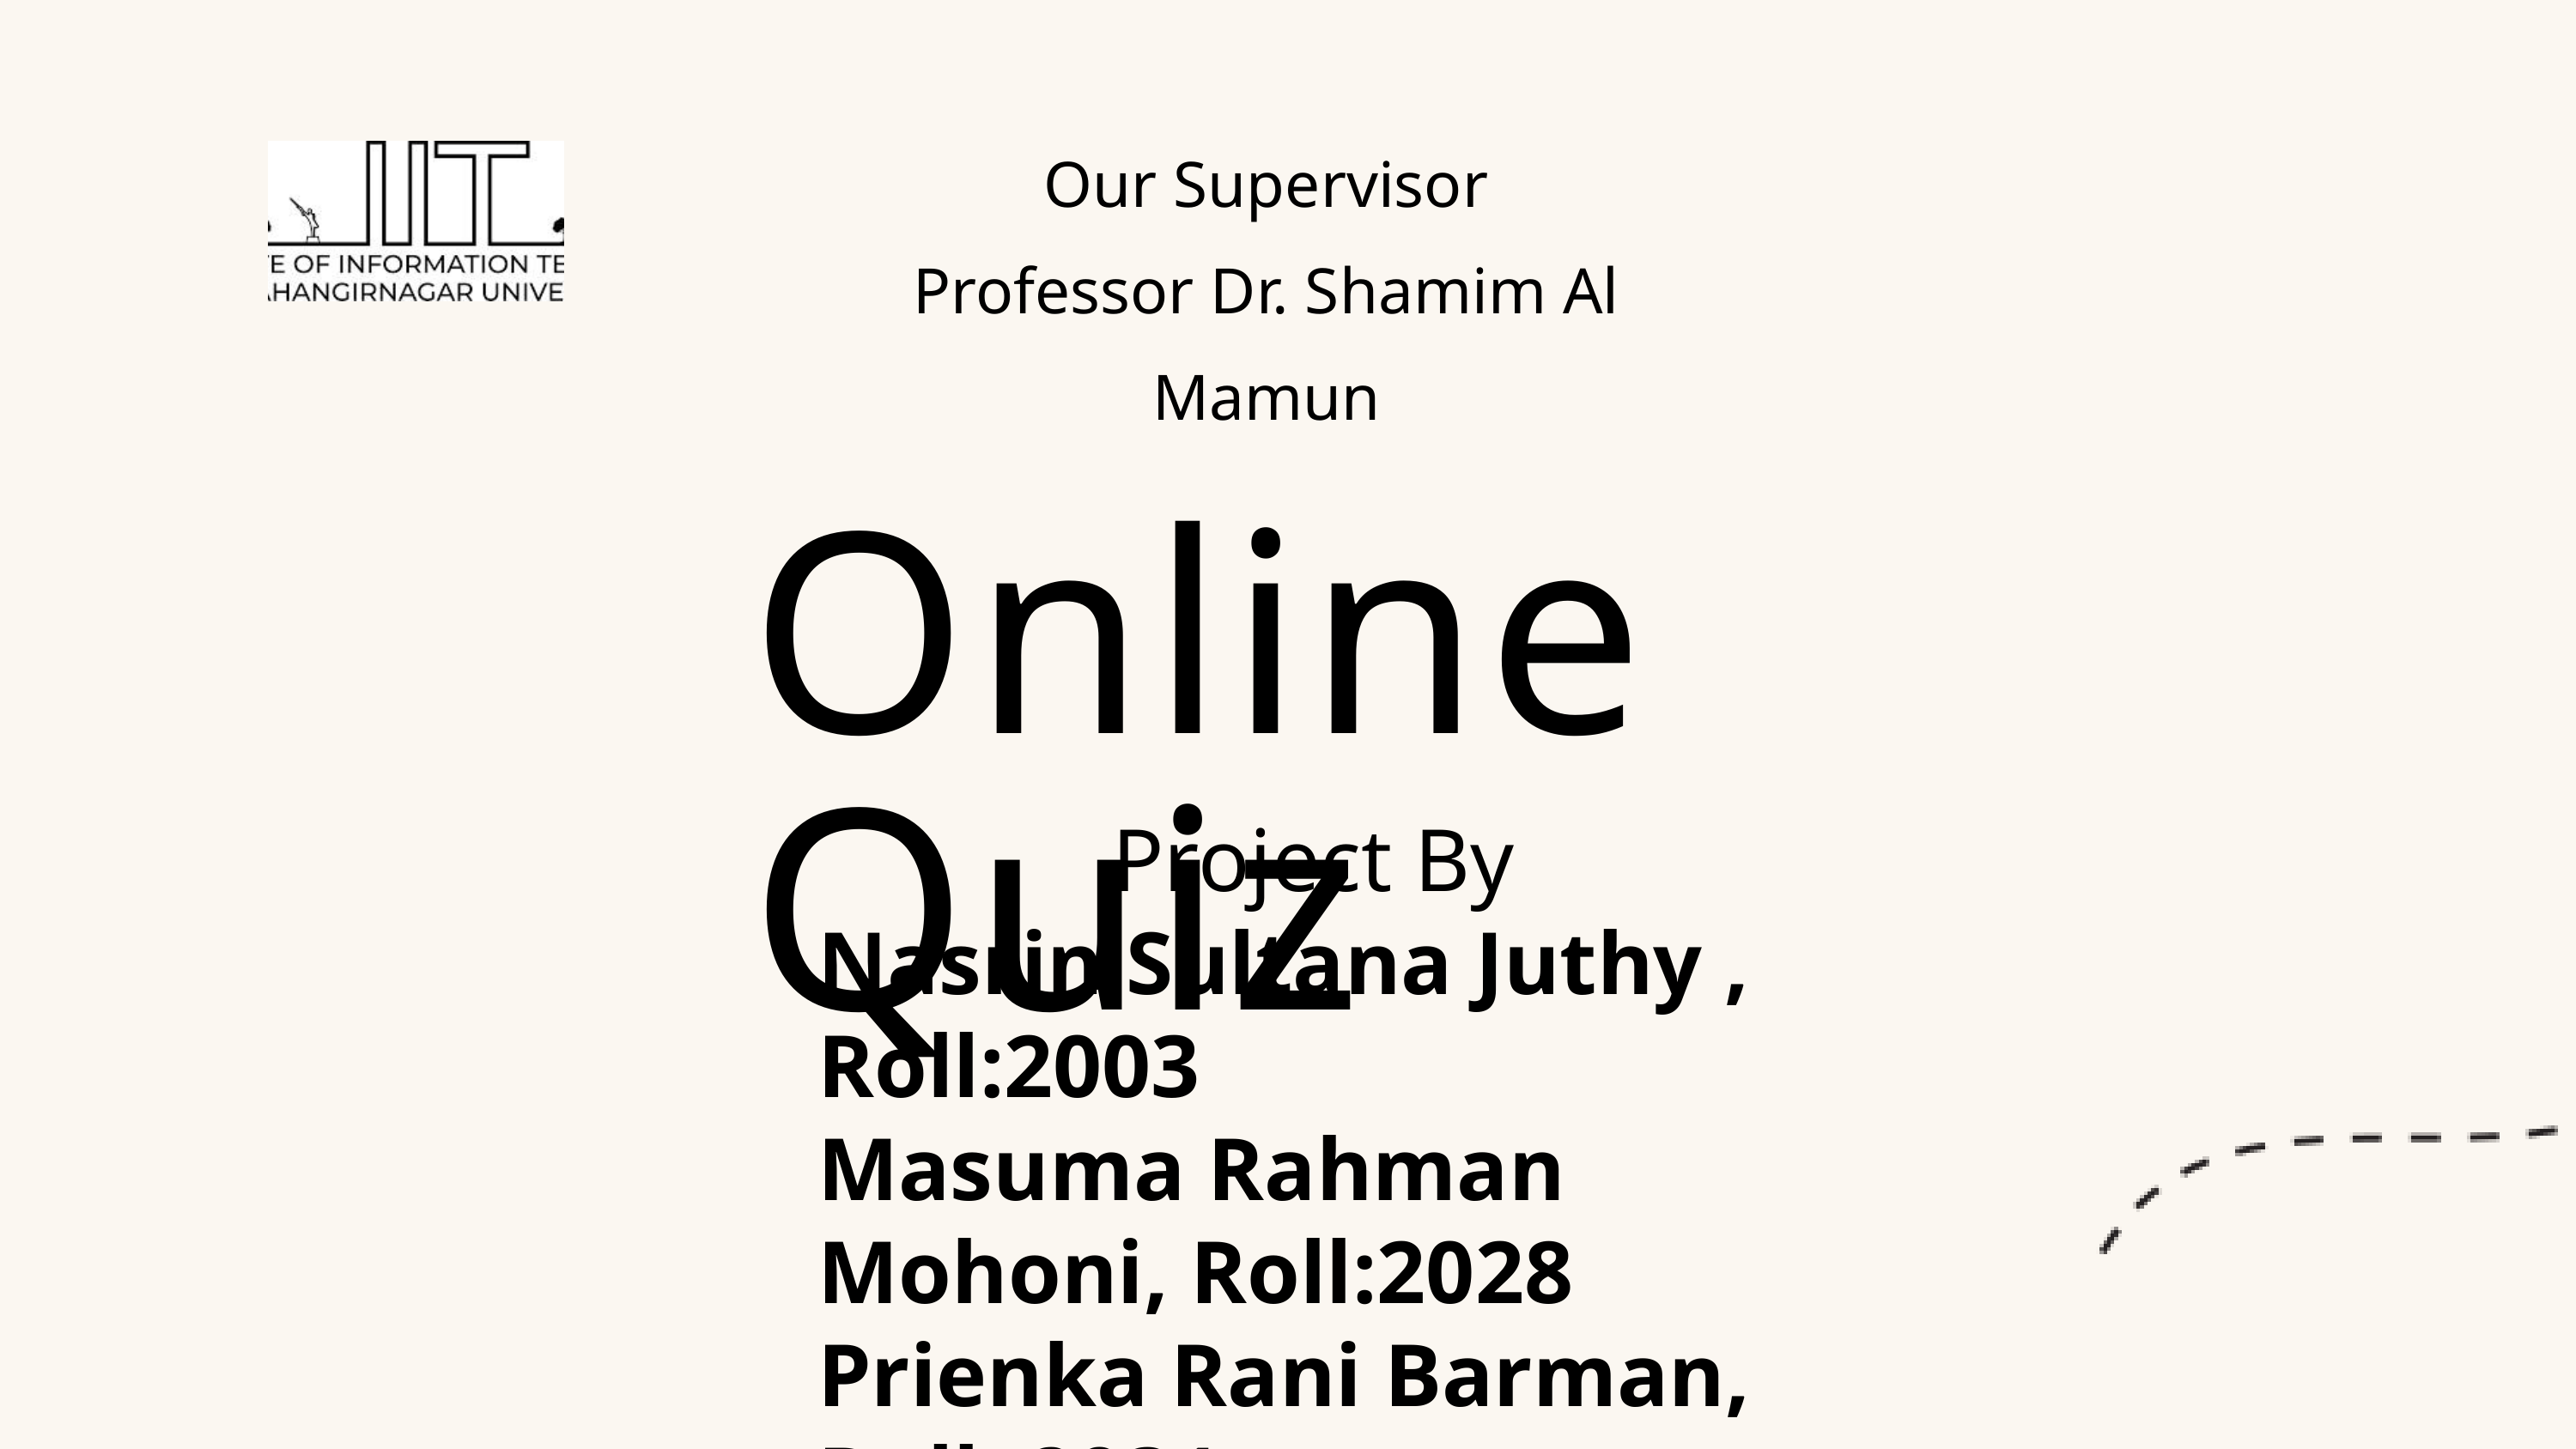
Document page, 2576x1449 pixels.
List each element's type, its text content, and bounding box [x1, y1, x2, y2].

text_box Online Quiz [750, 512, 1923, 1066]
text_box [2023, 779, 2576, 1449]
text_box Our Supervisor Professor Dr. Shamim Al Mamun [826, 112, 1707, 433]
text_box Project By Nasrin Sultana Juthy , Roll:2003 Masuma Rahman Mohoni, Roll:2028 Prienka Rani Barman, Roll: 2031 [805, 1066, 1822, 1449]
picture [268, 141, 564, 301]
